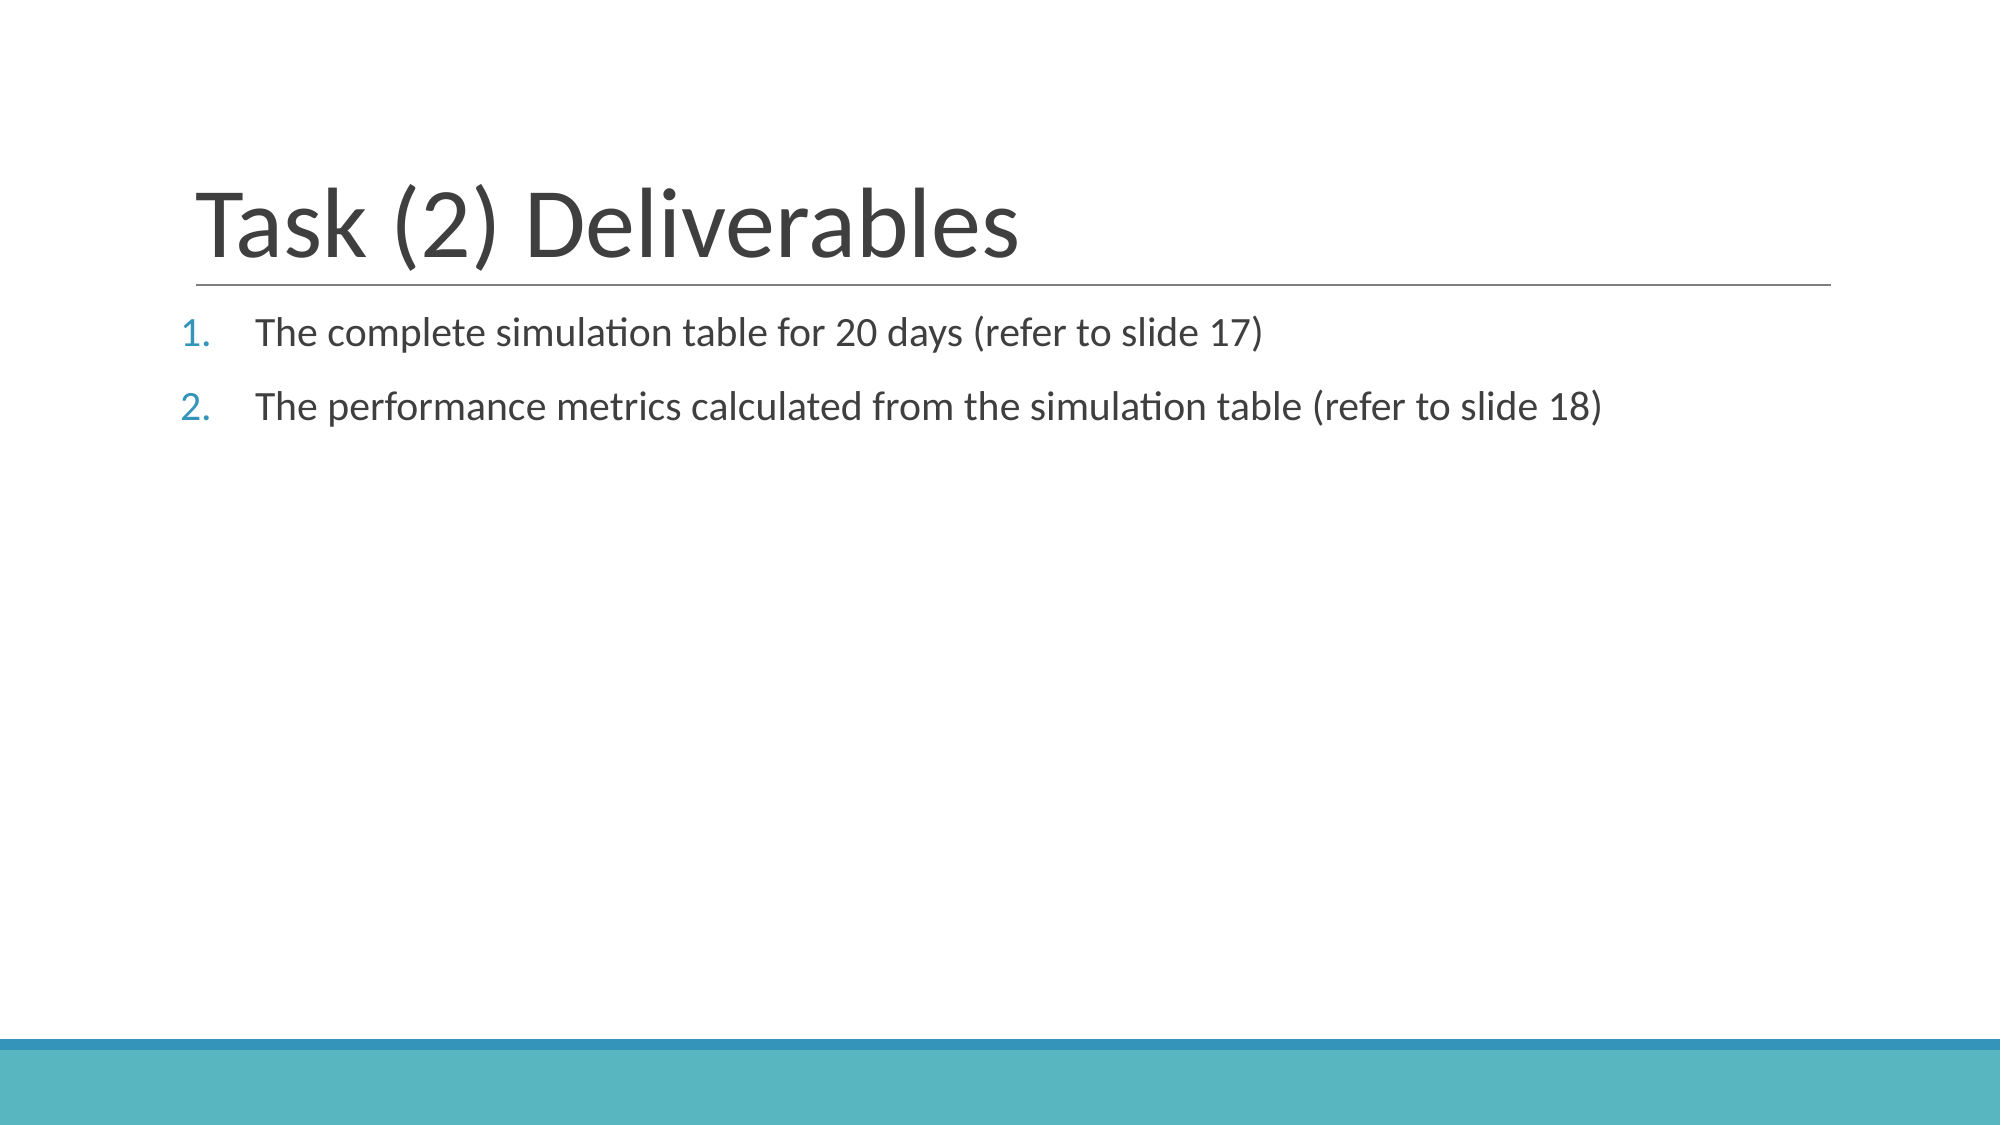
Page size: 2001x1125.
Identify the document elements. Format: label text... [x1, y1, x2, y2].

title Task (2) Deliverables [180, 47, 1830, 285]
list The complete simulation table for 20 days (refer to slide 17) The performance metrics calculated from the simulation table (refer to slide 18) [180, 302, 1830, 963]
